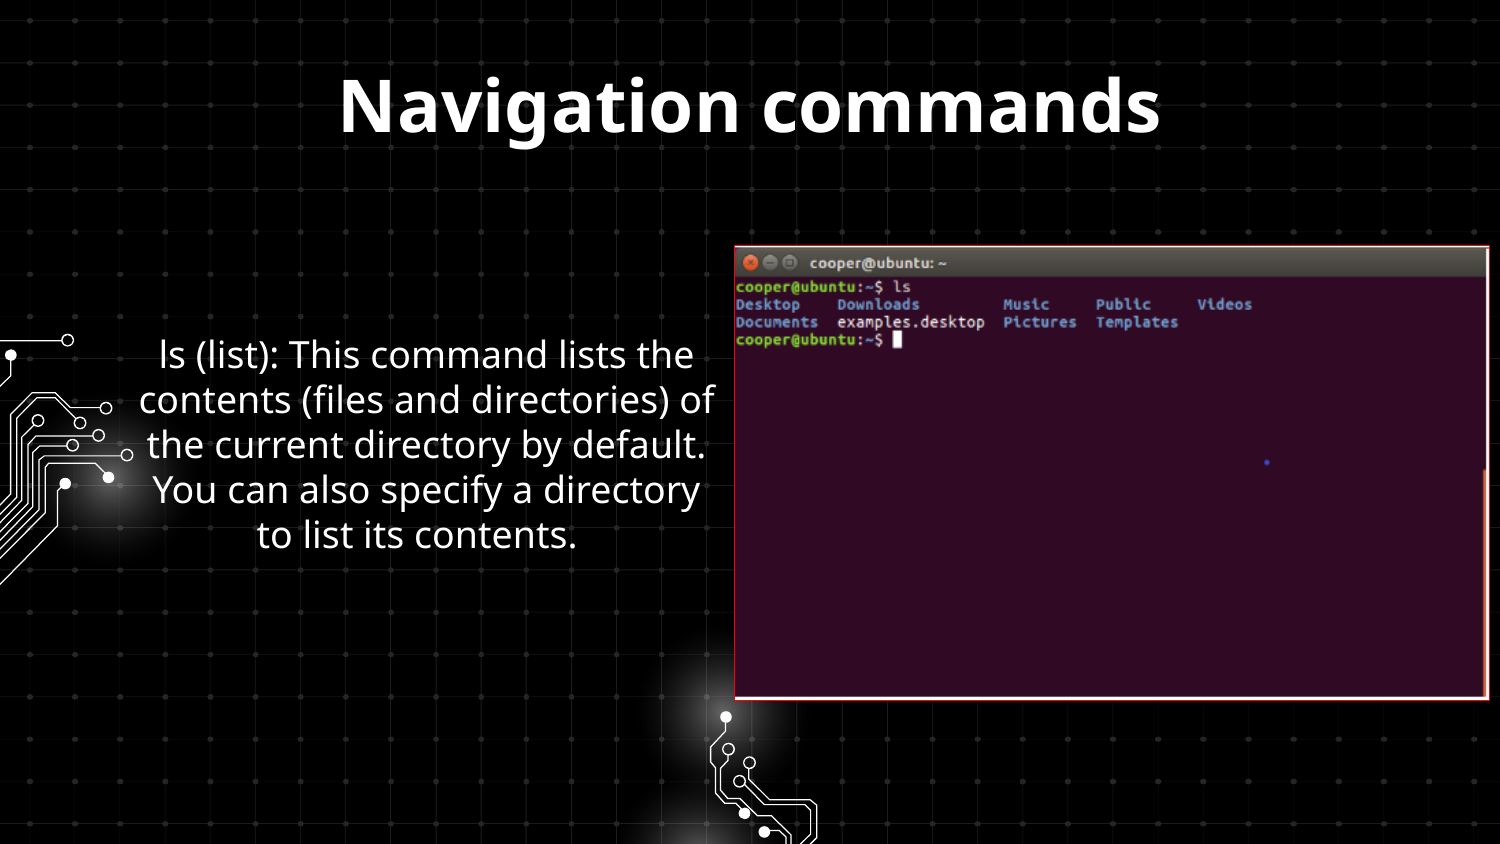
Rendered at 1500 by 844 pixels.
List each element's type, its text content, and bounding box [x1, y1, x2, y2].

picture [94, 431, 103, 440]
title Navigation commands [118, 44, 1382, 139]
picture [0, 0, 1500, 844]
picture [745, 758, 754, 767]
picture [76, 419, 84, 427]
subtitle ls (list): This command lists the contents (files and directories) of the current directory by default. You can also specify a directory to list its contents. [118, 316, 729, 450]
picture [63, 336, 72, 345]
picture [735, 777, 744, 786]
picture [123, 451, 131, 459]
picture [102, 404, 110, 412]
picture [68, 441, 77, 450]
picture [724, 745, 733, 754]
picture [34, 416, 42, 425]
